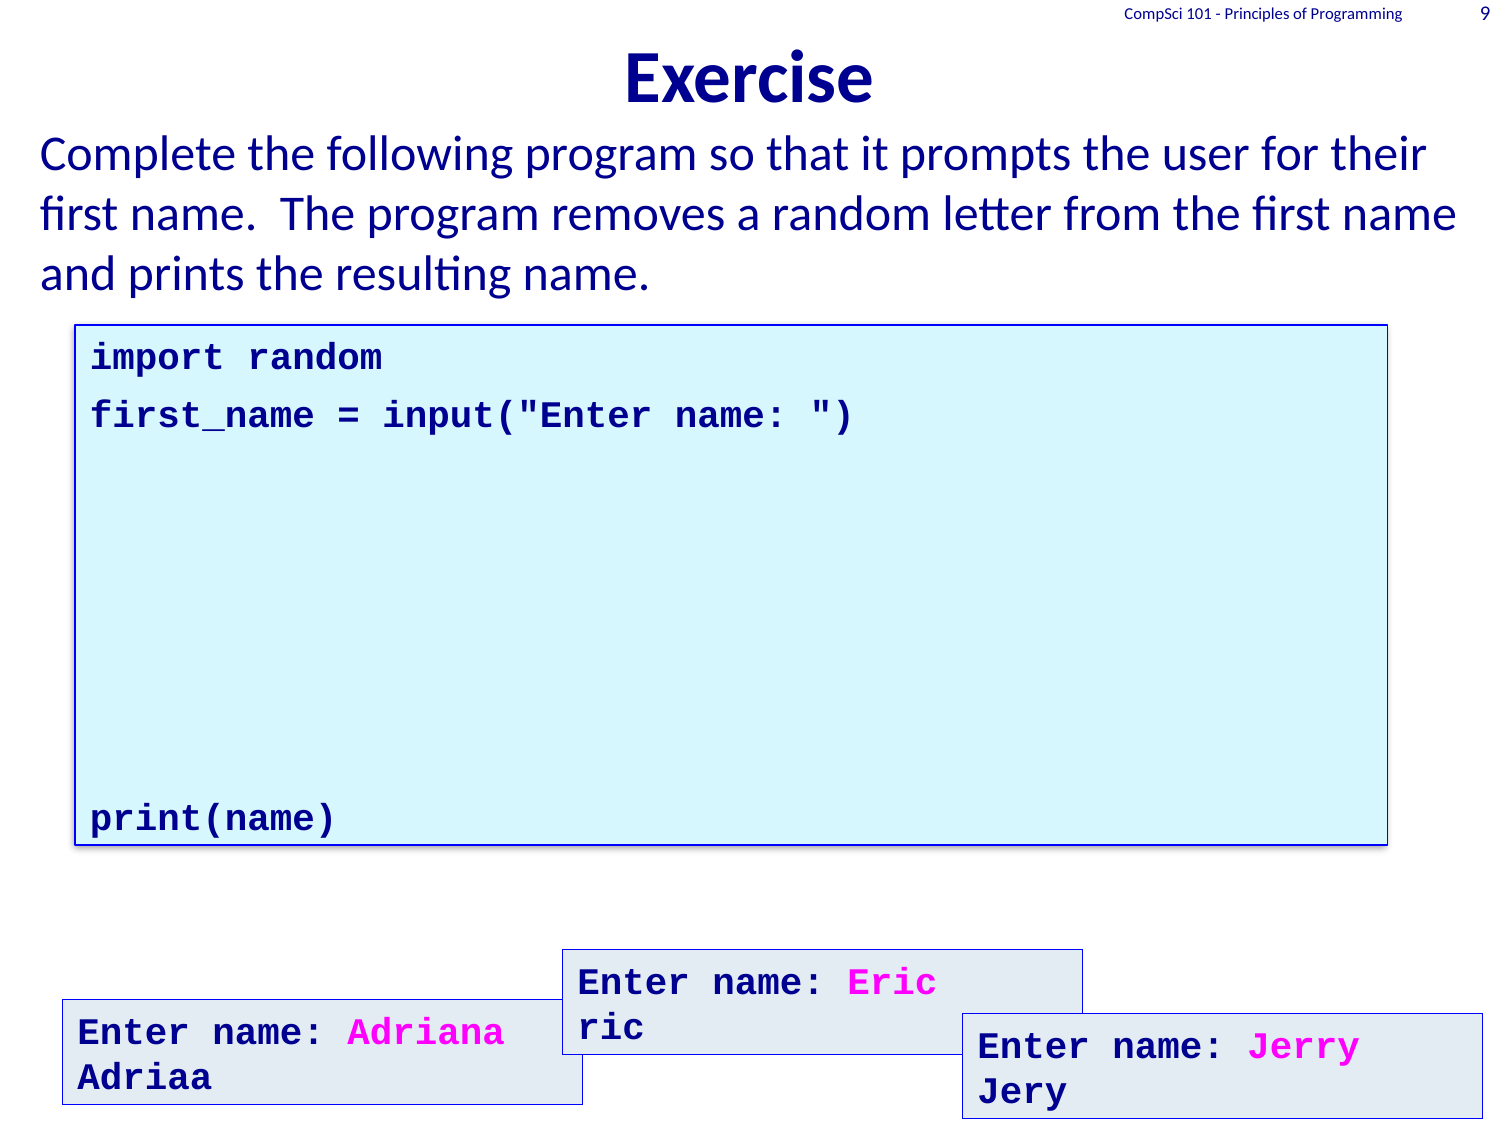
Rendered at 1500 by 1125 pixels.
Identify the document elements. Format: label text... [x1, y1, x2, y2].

slide_number 9 [1418, 0, 1500, 25]
list Complete the following program so that it prompts the user for their first name. The program removes a random letter from the first name and prints the resulting name. [24, 112, 1475, 1000]
text_box import random first_name = input("Enter name: ") print(name) [74, 324, 1388, 846]
footer CompSci 101 - Principles of Programming [968, 0, 1418, 25]
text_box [62, 949, 1483, 1124]
title Exercise [0, 12, 1500, 125]
